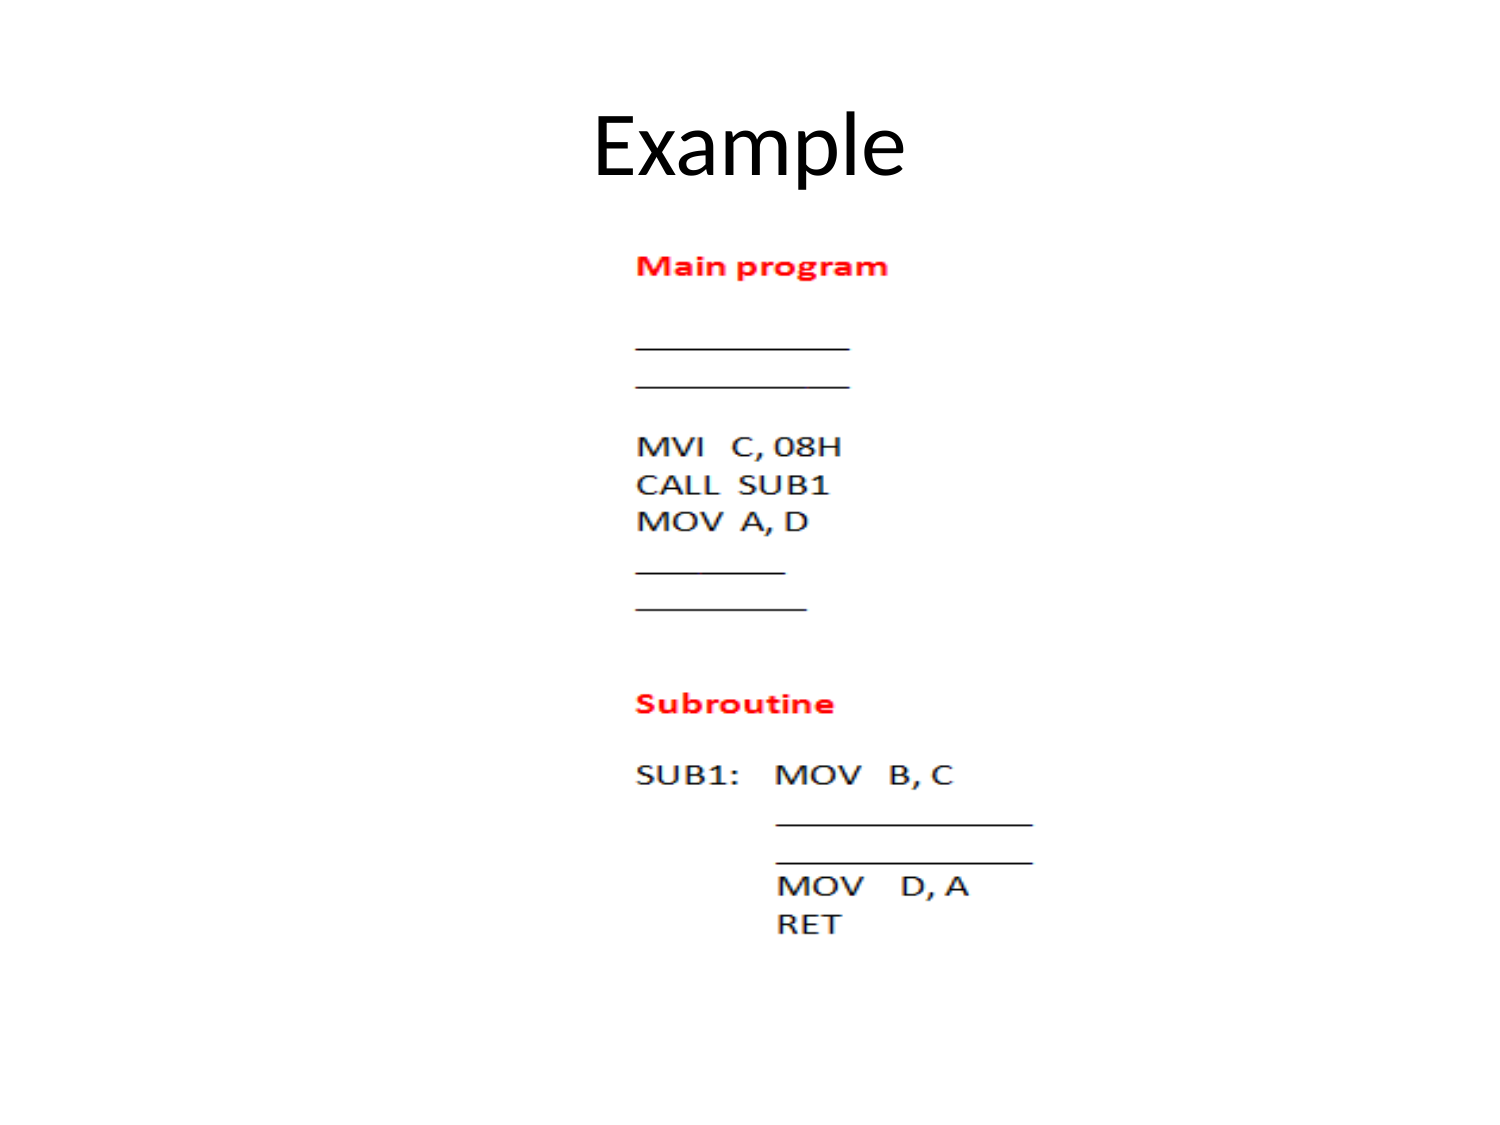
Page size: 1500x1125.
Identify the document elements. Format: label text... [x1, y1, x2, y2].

title Example [75, 45, 1425, 233]
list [559, 224, 1138, 970]
